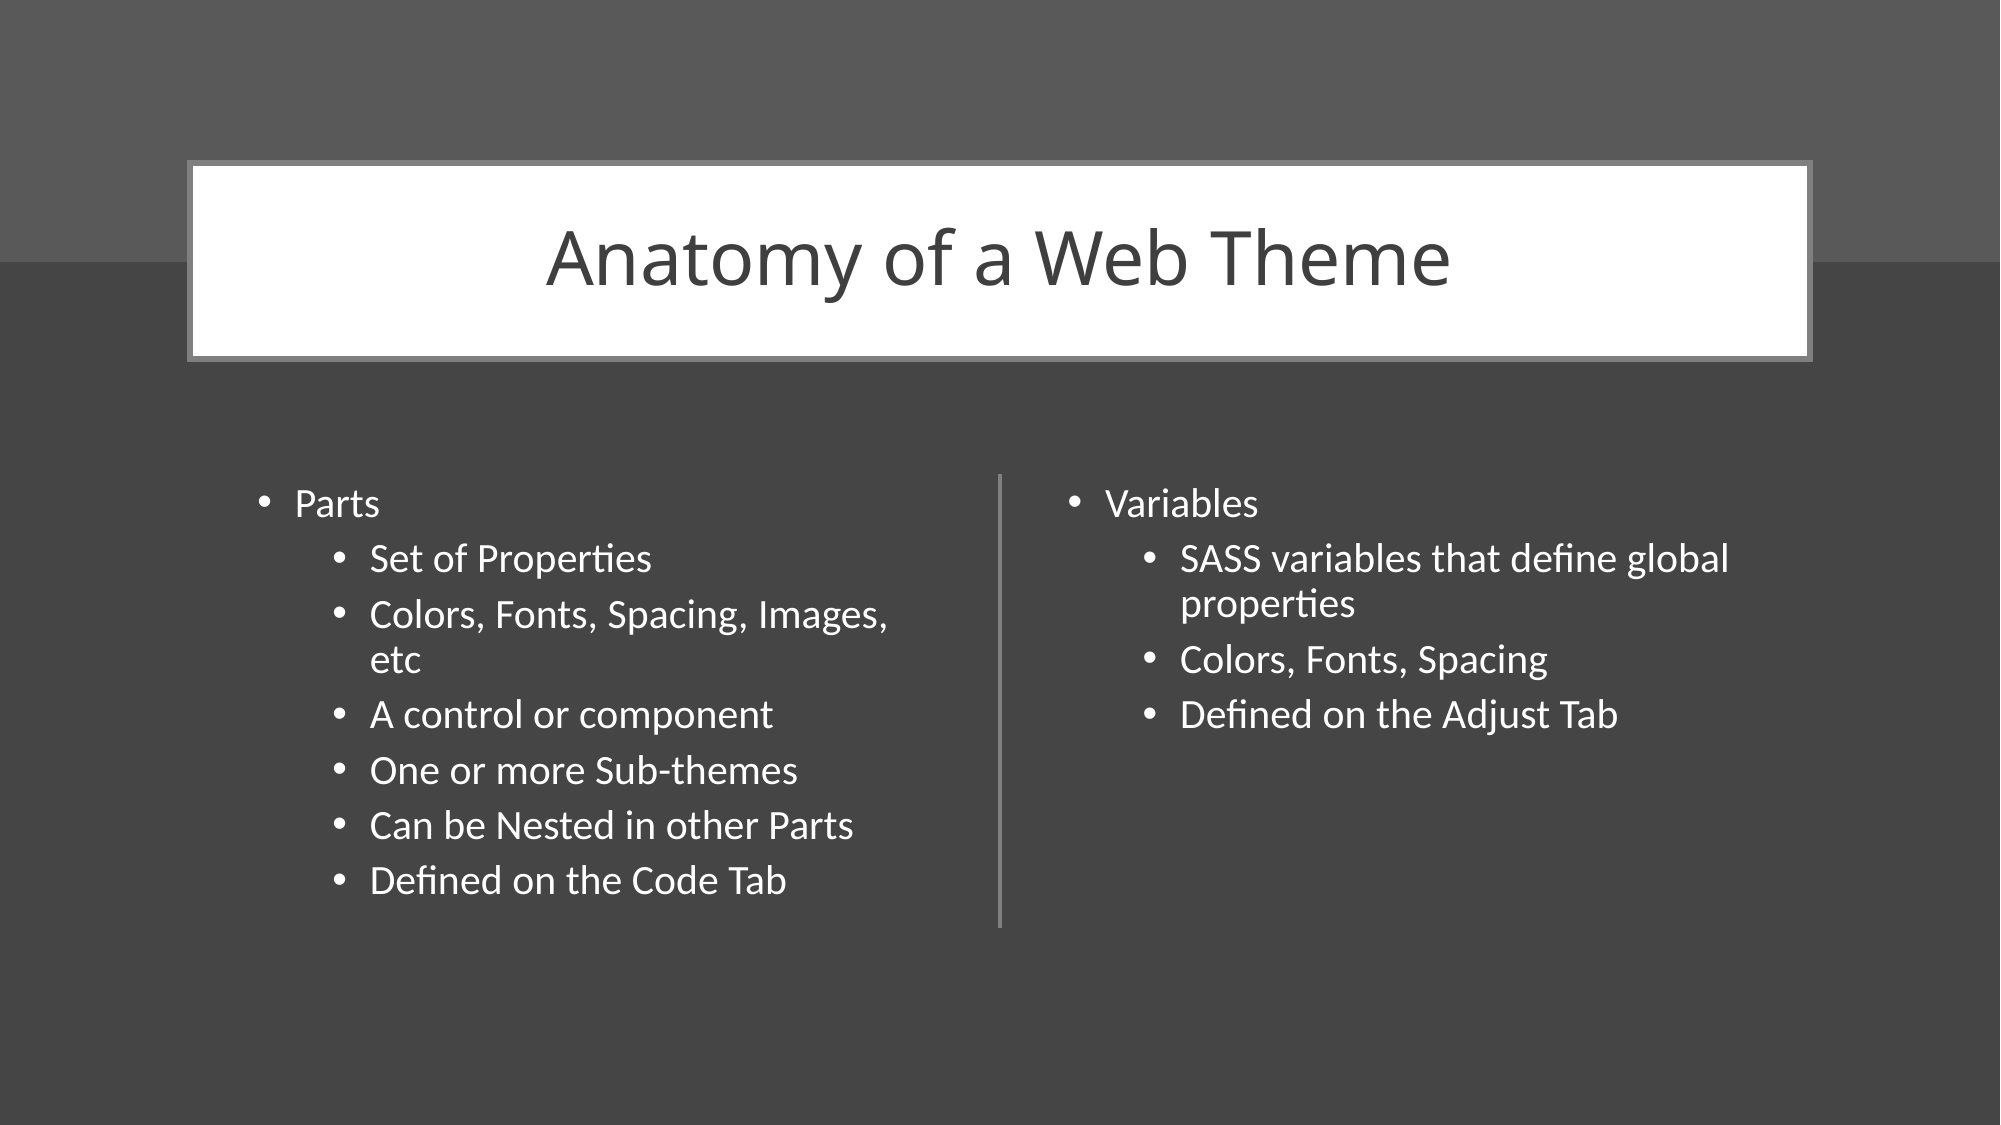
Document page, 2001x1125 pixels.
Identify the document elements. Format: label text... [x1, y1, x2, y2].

list Parts Set of Properties Colors, Fonts, Spacing, Images, etc A control or component One or more Sub-themes Can be Nested in other Parts Defined on the Code Tab [242, 473, 948, 960]
text_box [0, 0, 2000, 263]
list Variables SASS variables that define global properties Colors, Fonts, Spacing Defined on the Adjust Tab [1052, 473, 1757, 960]
title Anatomy of a Web Theme [190, 163, 1810, 360]
